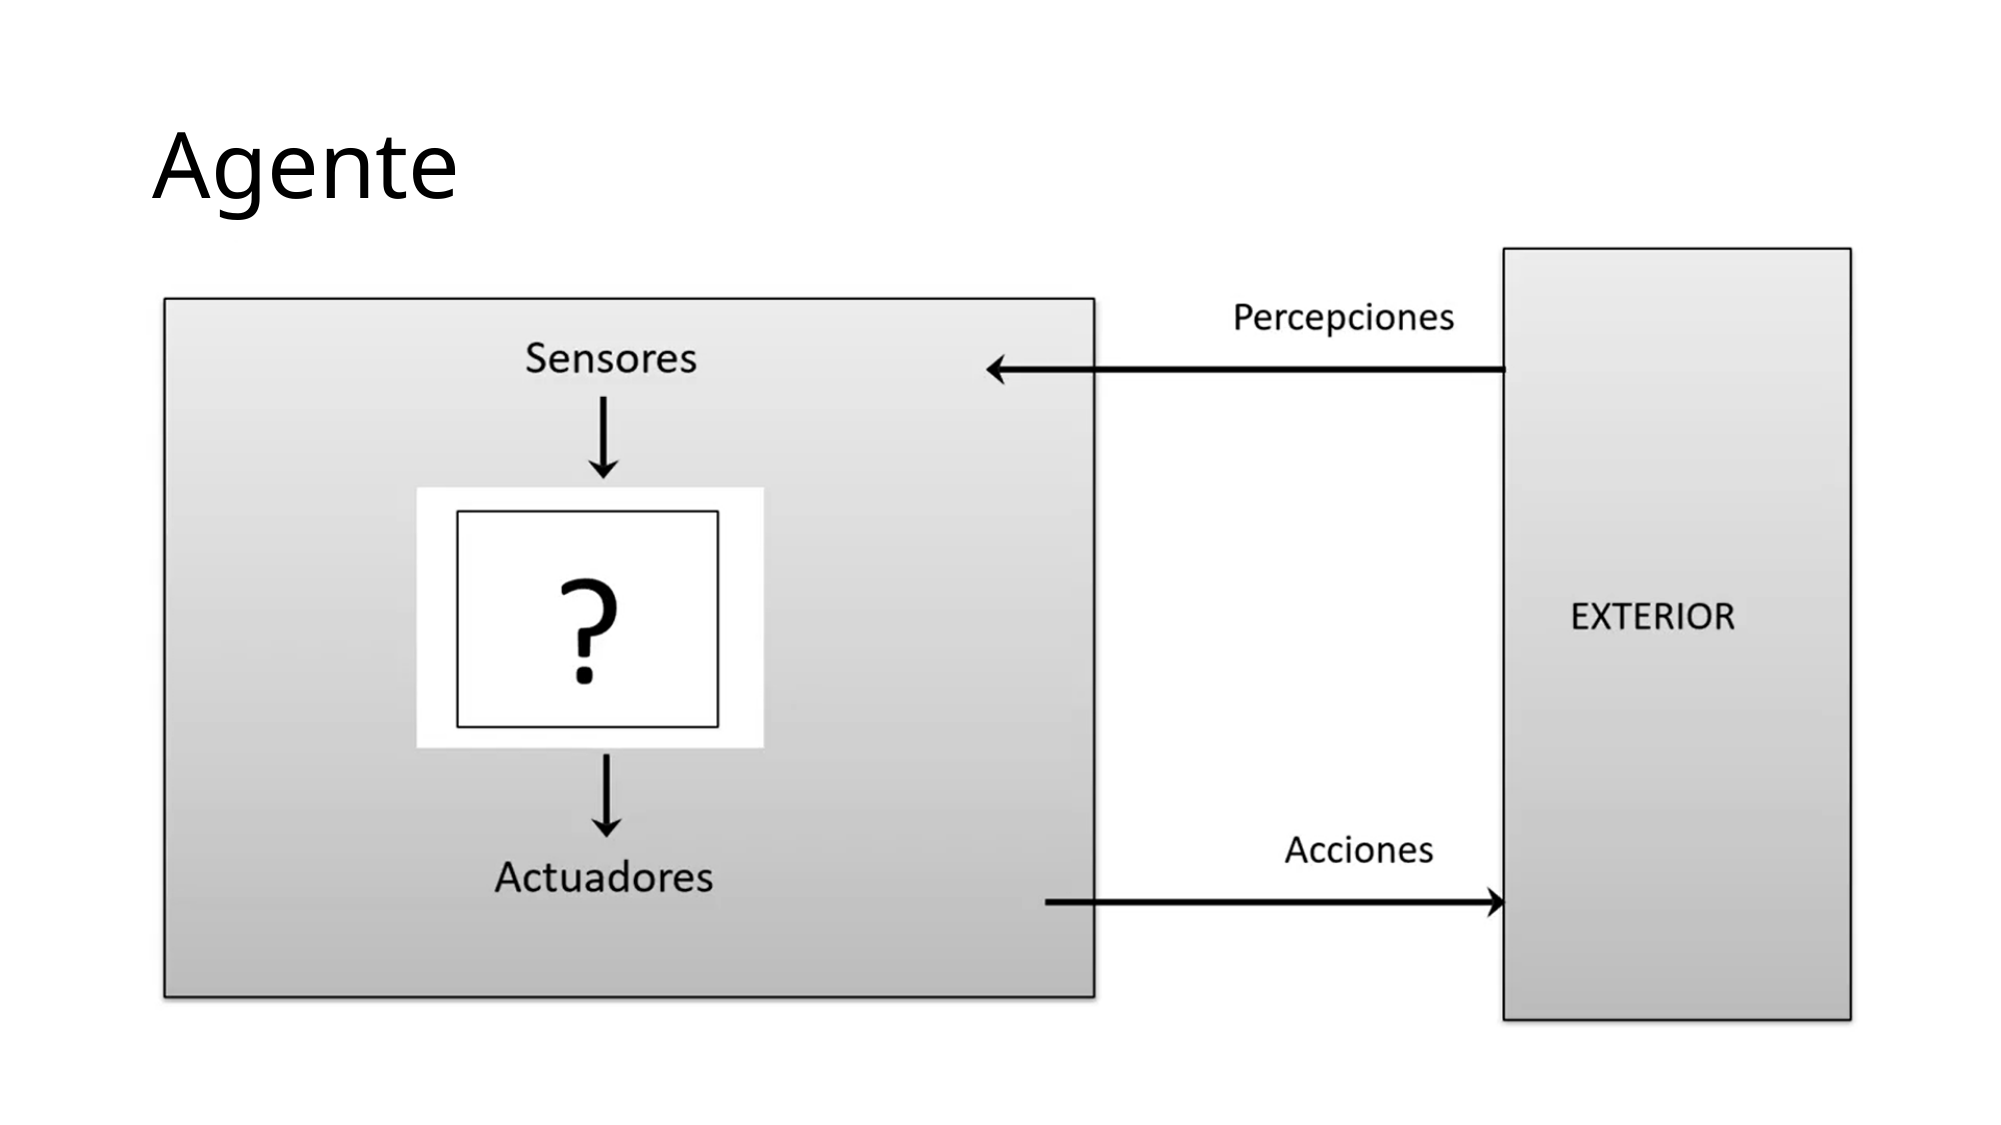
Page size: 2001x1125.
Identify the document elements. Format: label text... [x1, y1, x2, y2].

title Agente [137, 59, 1863, 240]
picture [137, 240, 1863, 1038]
